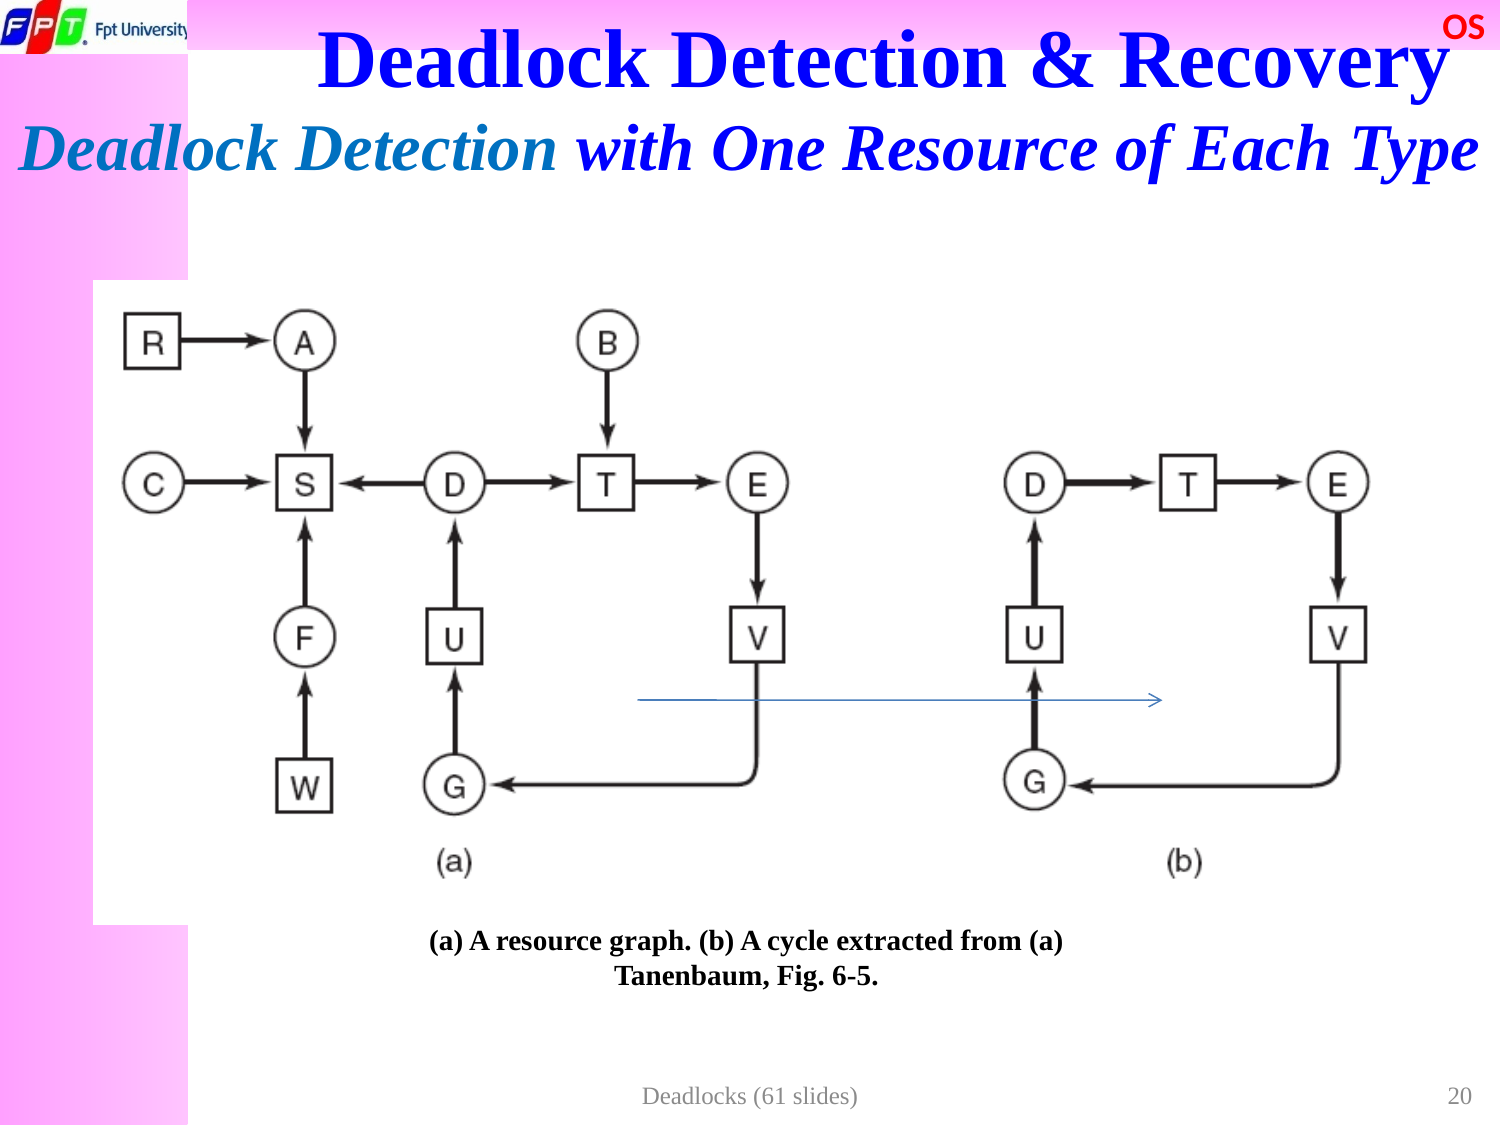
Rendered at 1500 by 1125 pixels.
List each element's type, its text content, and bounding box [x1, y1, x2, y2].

picture [92, 279, 1401, 926]
title Deadlock Detection & Recovery Deadlock Detection with One Resource of Each Type [0, 0, 1500, 188]
slide_number 20 [1137, 1074, 1488, 1116]
footer Deadlocks (61 slides) [512, 1074, 988, 1116]
text_box (a) A resource graph. (b) A cycle extracted from (a) Tanenbaum, Fig. 6-5. [414, 933, 1079, 999]
